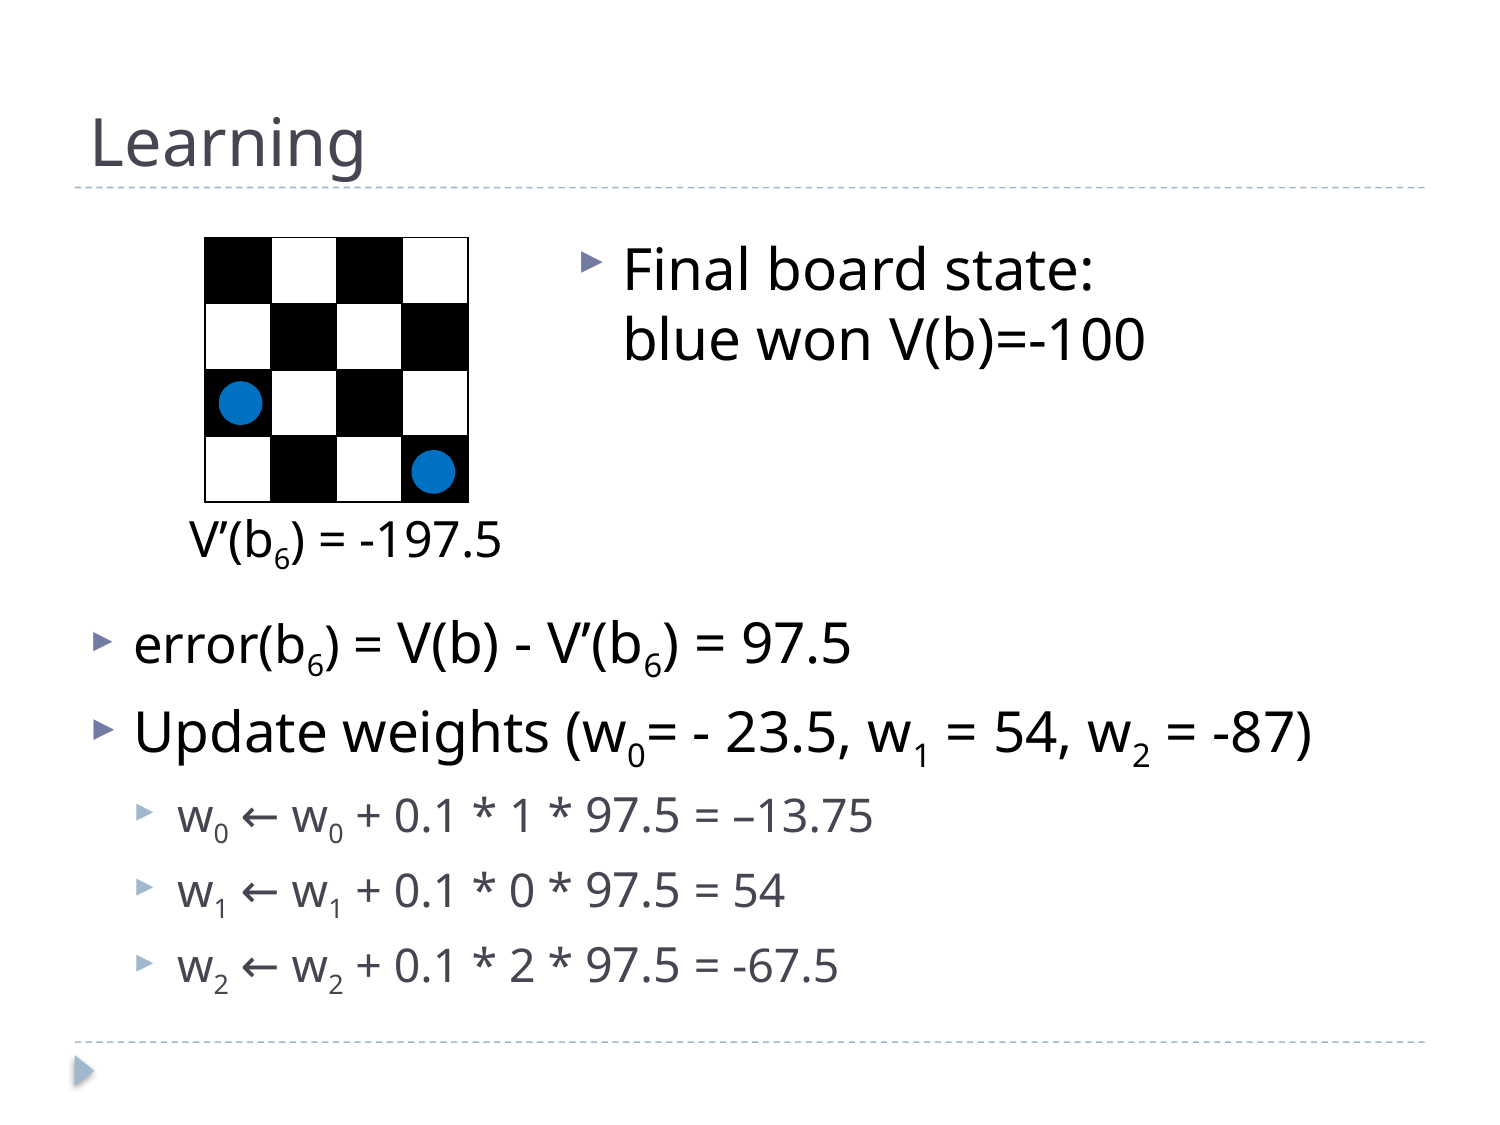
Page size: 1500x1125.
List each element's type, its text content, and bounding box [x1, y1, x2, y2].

title Learning [75, 24, 1425, 188]
table_header [206, 238, 270, 303]
table_header [272, 238, 336, 303]
table_cell [206, 437, 270, 499]
table_cell [272, 371, 336, 435]
list error(b6) = V(b) - V’(b6) = 97.5 Update weights (w0= - 23.5, w1 = 54, w2 = -87) w0 ← w0 + 0.1 * 1 * 97.5 = –13.75 w1 ← w1 + 0.1 * 0 * 97.5 = 54 w2 ← w2 + 0.1 * 2 * 97.5 = -67.5 [75, 600, 1425, 1010]
table_cell [403, 371, 467, 435]
text_box [218, 381, 263, 425]
table_cell [206, 304, 270, 369]
table_cell [337, 437, 401, 499]
table_cell [337, 304, 401, 369]
table_cell [272, 437, 336, 499]
table_header [403, 238, 467, 303]
table_cell [337, 371, 401, 435]
text_box Final board state: blue won V(b)=-100 [562, 224, 1425, 400]
table_cell [206, 371, 270, 435]
text_box [411, 450, 456, 494]
table_cell [403, 304, 467, 369]
text_box V’(b6) = -197.5 [174, 499, 519, 583]
table_header [337, 238, 401, 303]
table_cell [403, 437, 467, 499]
table_cell [272, 304, 336, 369]
